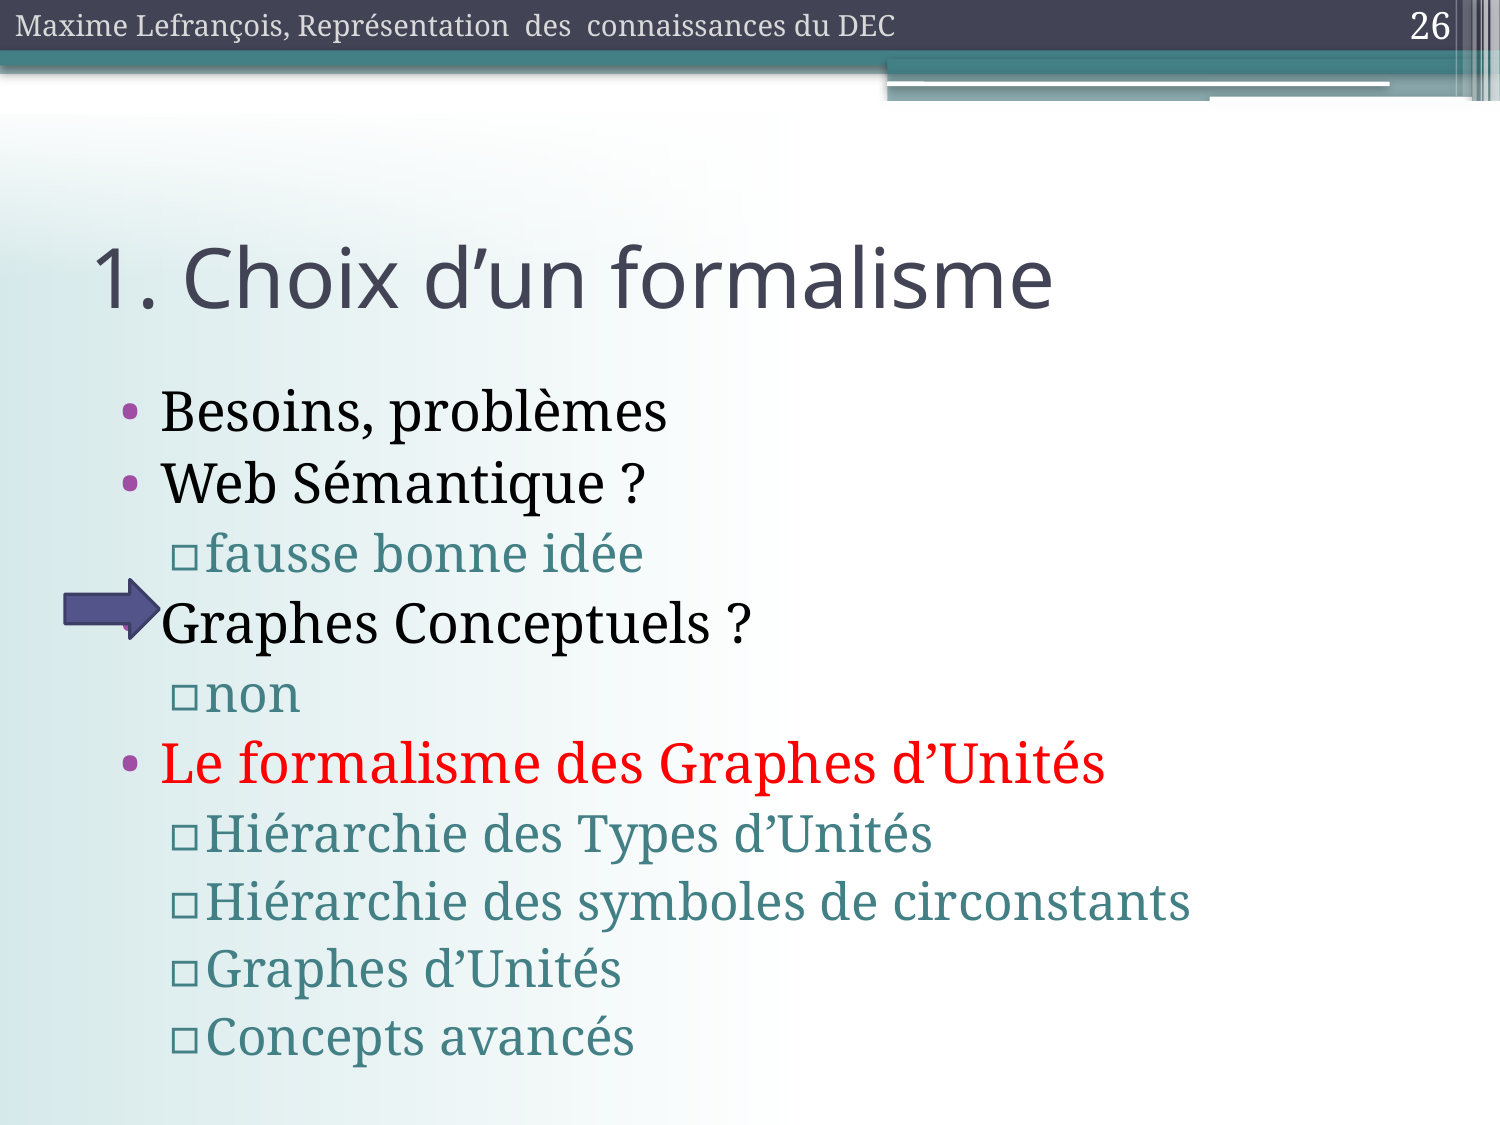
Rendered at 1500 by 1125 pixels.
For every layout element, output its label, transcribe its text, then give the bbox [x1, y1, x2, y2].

slide_number 26 [1341, 50, 1466, 61]
title 1. Choix d’un formalisme [75, 187, 1425, 363]
text_box Maxime Lefrançois, Représentation des connaissances du DEC [0, 0, 1500, 50]
text_box [63, 578, 161, 640]
list Besoins, problèmes Web Sémantique ? fausse bonne idée Graphes Conceptuels ? non Le formalisme des Graphes d’Unités Hiérarchie des Types d’Unités Hiérarchie des symboles de circonstants Graphes d’Unités Concepts avancés [88, 369, 1439, 1079]
